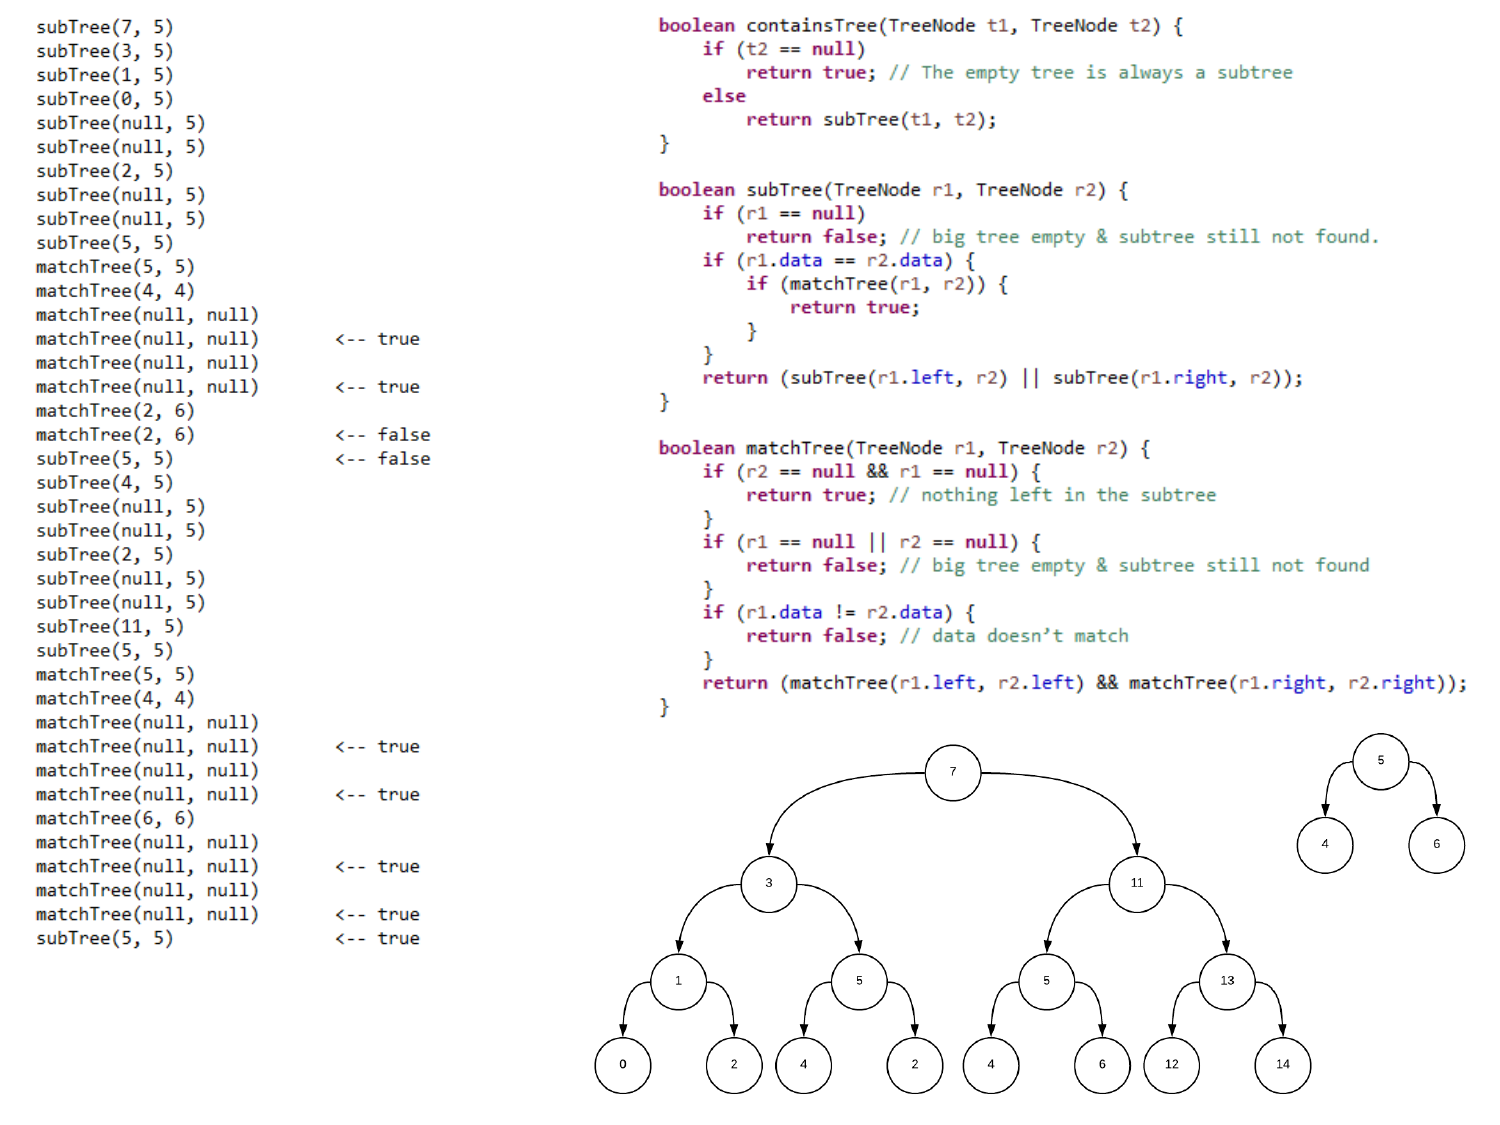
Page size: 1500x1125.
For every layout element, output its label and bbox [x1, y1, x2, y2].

picture [12, 12, 463, 976]
picture [612, 0, 1500, 734]
text_box [543, 712, 1488, 1125]
